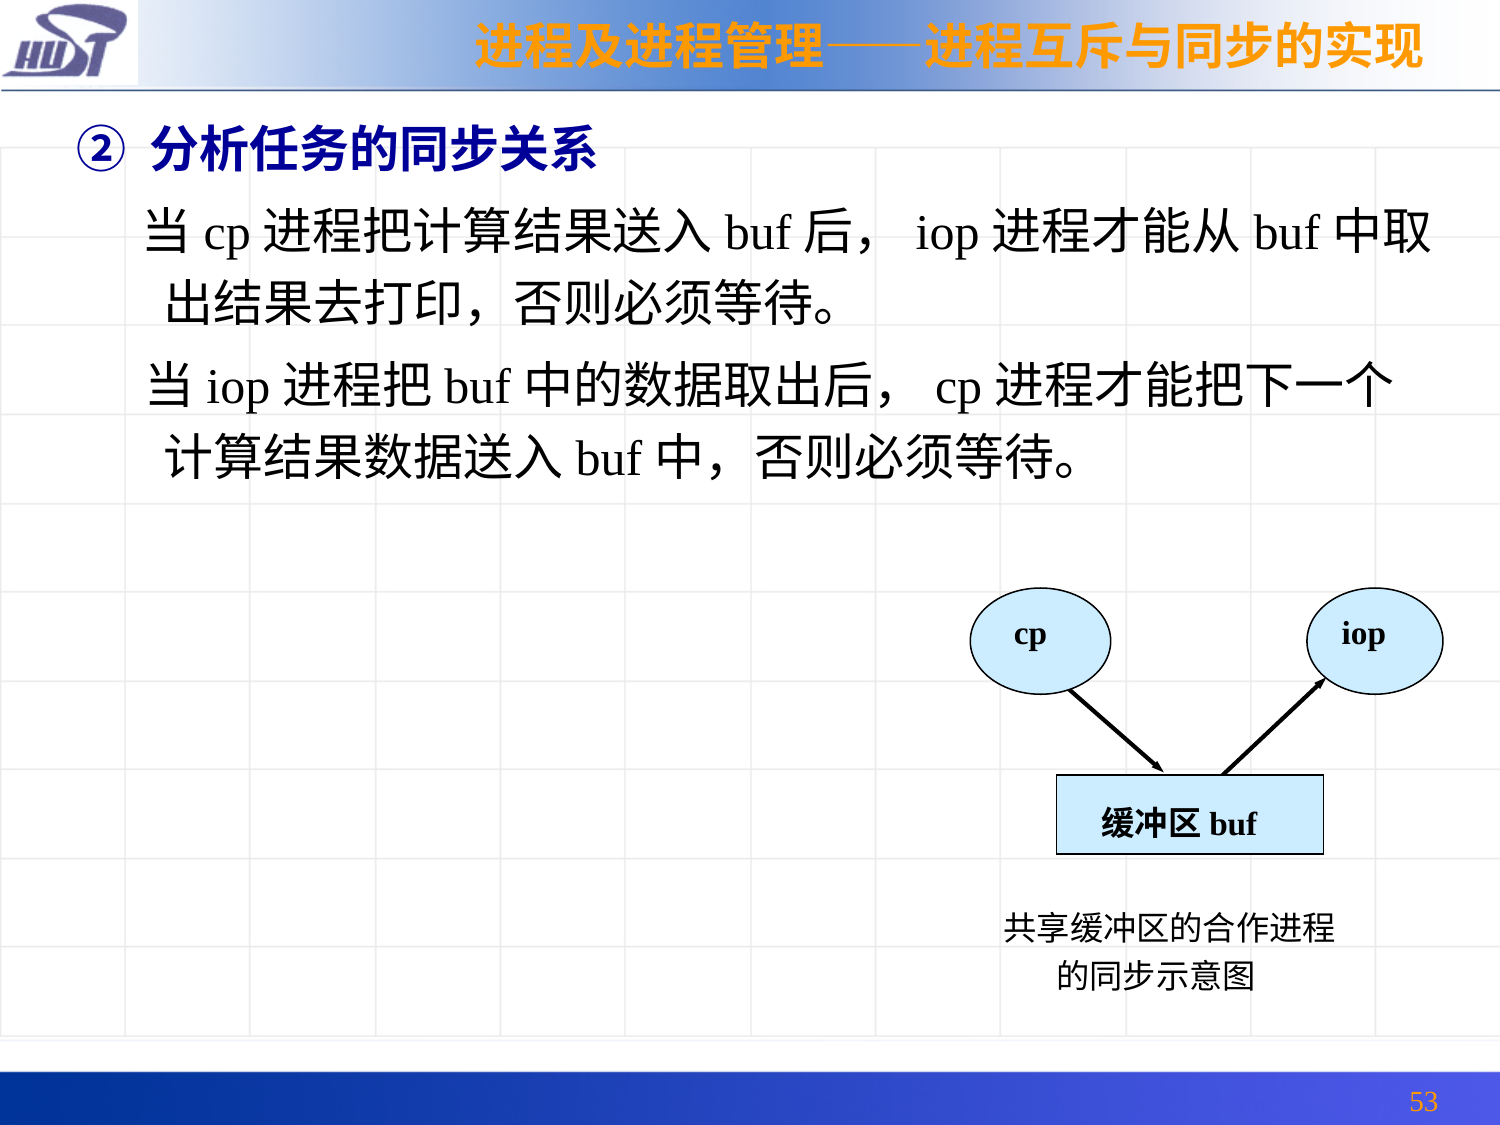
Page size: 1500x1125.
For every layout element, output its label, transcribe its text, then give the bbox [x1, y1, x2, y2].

text_box 共享缓冲区的合作进程 的同步示意图 [988, 891, 1368, 1003]
picture [0, 0, 1500, 1125]
text_box 进程及进程管理——进程互斥与同步的实现 [62, 13, 1440, 83]
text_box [970, 587, 1443, 854]
text_box 53 [1393, 1067, 1455, 1125]
text_box ② 分析任务的同步关系 当cp进程把计算结果送入buf后，iop进程才能从buf中取出结果去打印，否则必须等待。 当iop进程把buf中的数据取出后，cp进程才能把下一个计算结果数据送入buf中，否则必须等待。 [61, 92, 1450, 493]
